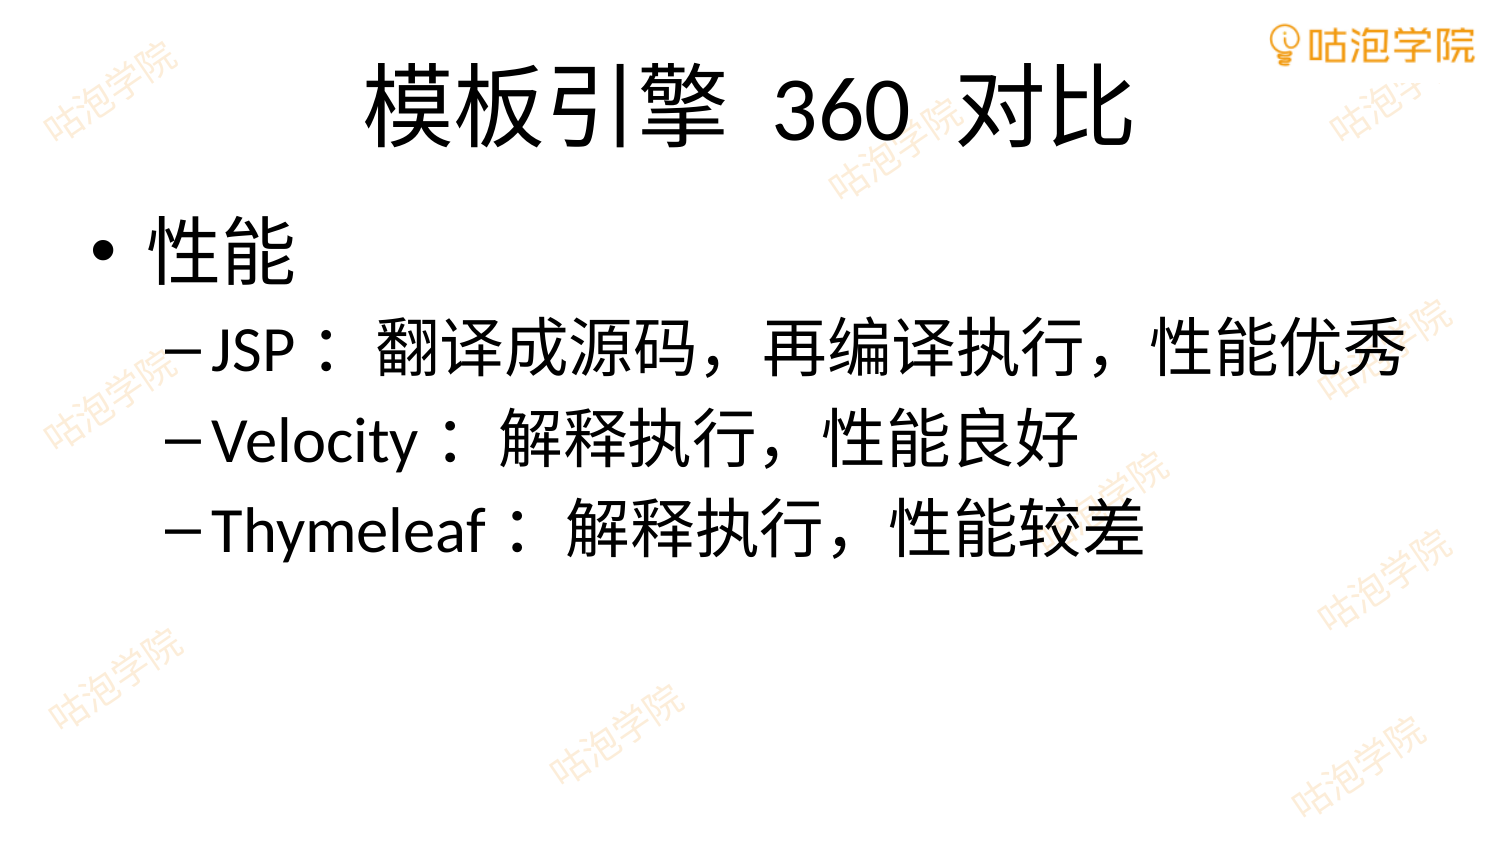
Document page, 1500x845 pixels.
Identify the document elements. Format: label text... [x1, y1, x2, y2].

title 模板引擎 360 对比 [75, 33, 1425, 175]
list 性能 JSP：翻译成源码，再编译执行，性能优秀 Velocity：解释执行，性能良好 Thymeleaf：解释执行，性能较差 [75, 196, 1425, 754]
picture [1269, 11, 1477, 83]
